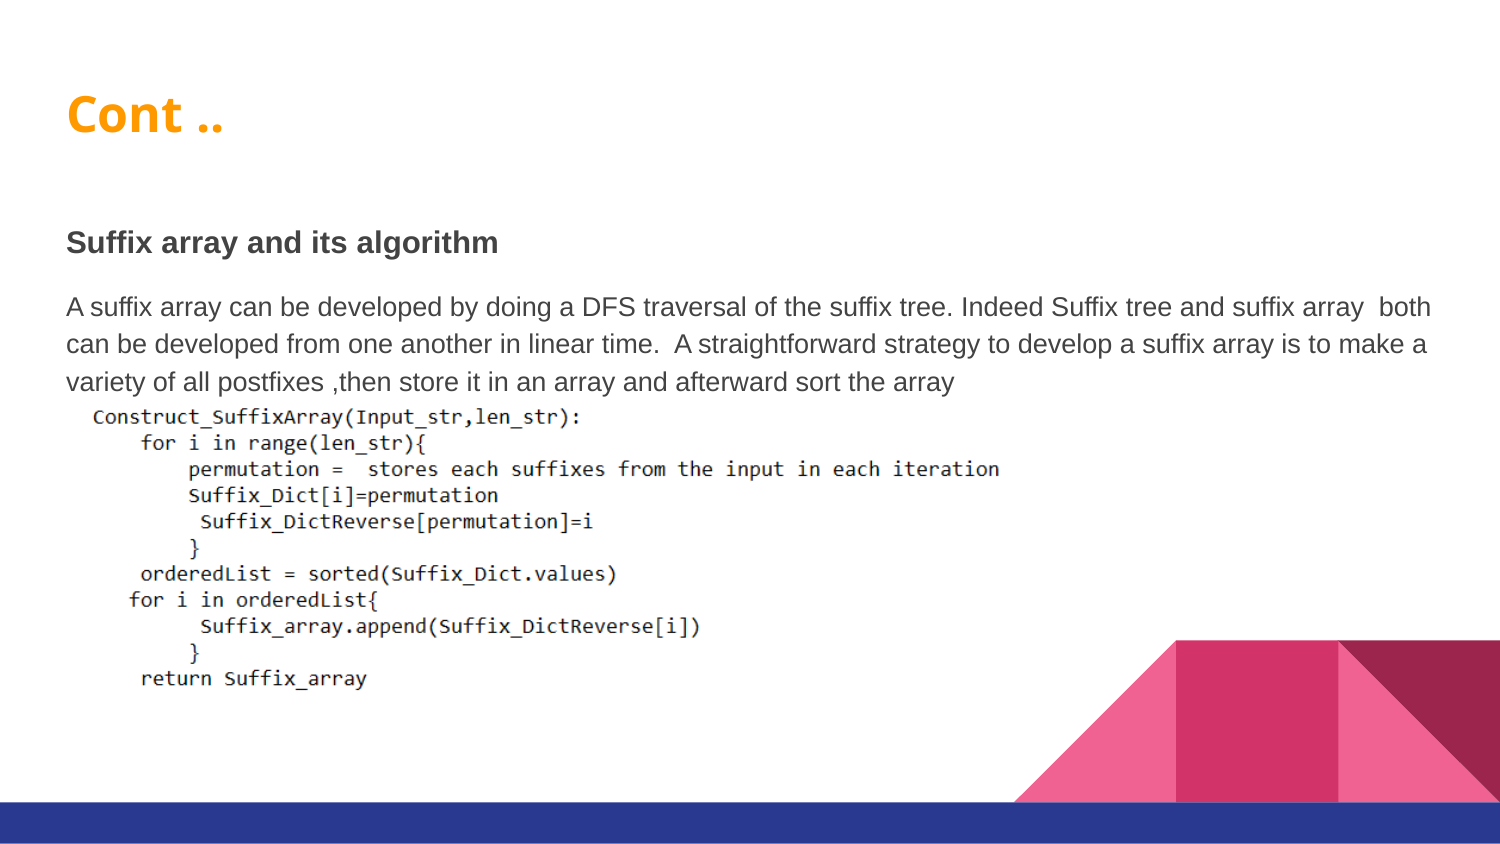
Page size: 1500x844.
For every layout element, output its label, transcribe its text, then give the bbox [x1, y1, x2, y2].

list Suffix array and its algorithm A suffix array can be developed by doing a DFS traversal of the suffix tree. Indeed Suffix tree and suffix array both can be developed from one another in linear time. A straightforward strategy to develop a suffix array is to make a variety of all postfixes ,then store it in an array and afterward sort the array [51, 201, 1449, 750]
picture [87, 400, 1063, 703]
title Cont .. [51, 67, 1449, 167]
